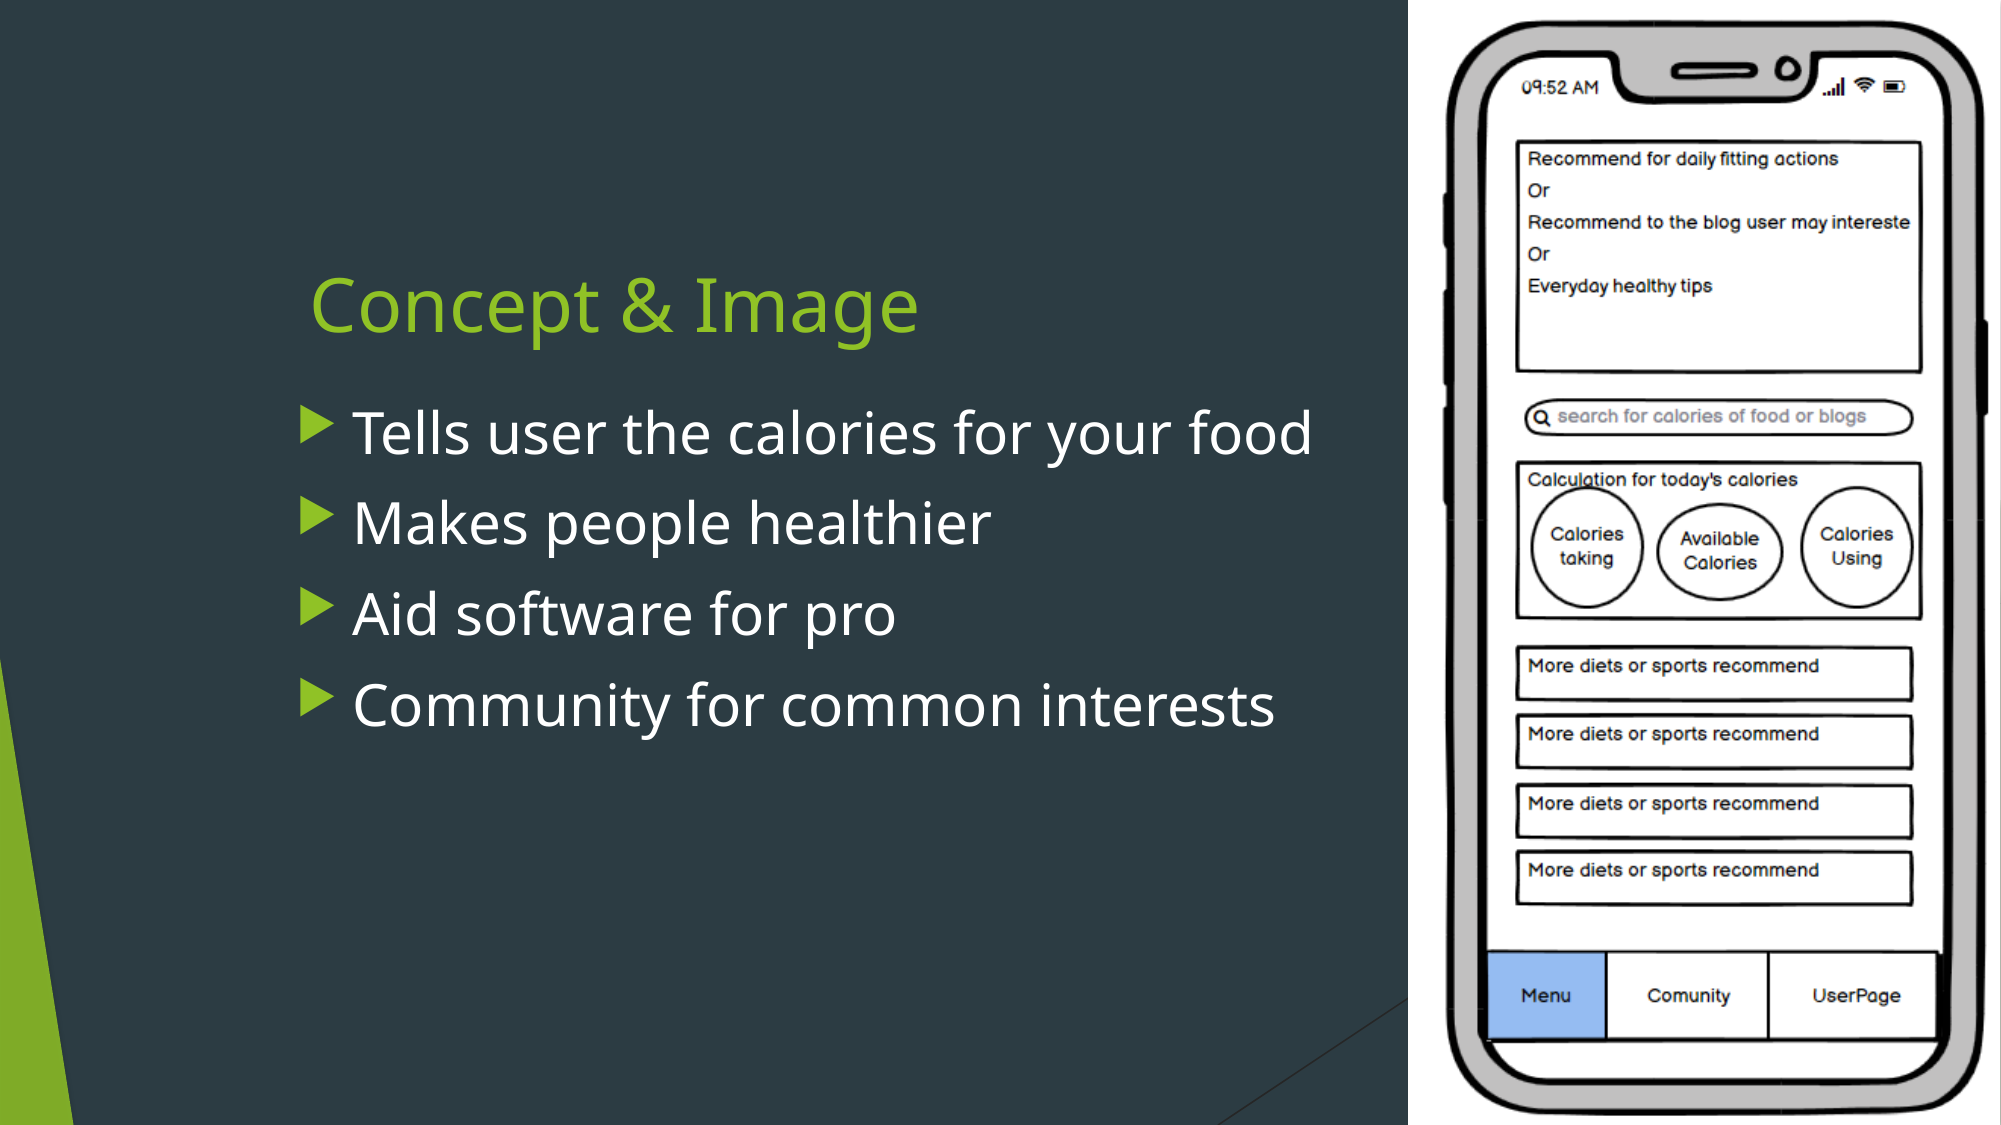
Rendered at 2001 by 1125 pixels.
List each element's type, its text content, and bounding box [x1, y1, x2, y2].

picture [1408, 0, 2000, 1125]
title Concept & Image [294, 249, 1403, 388]
list Tells user the calories for your food Makes people healthier Aid software for pro Community for common interests [281, 388, 1403, 1025]
